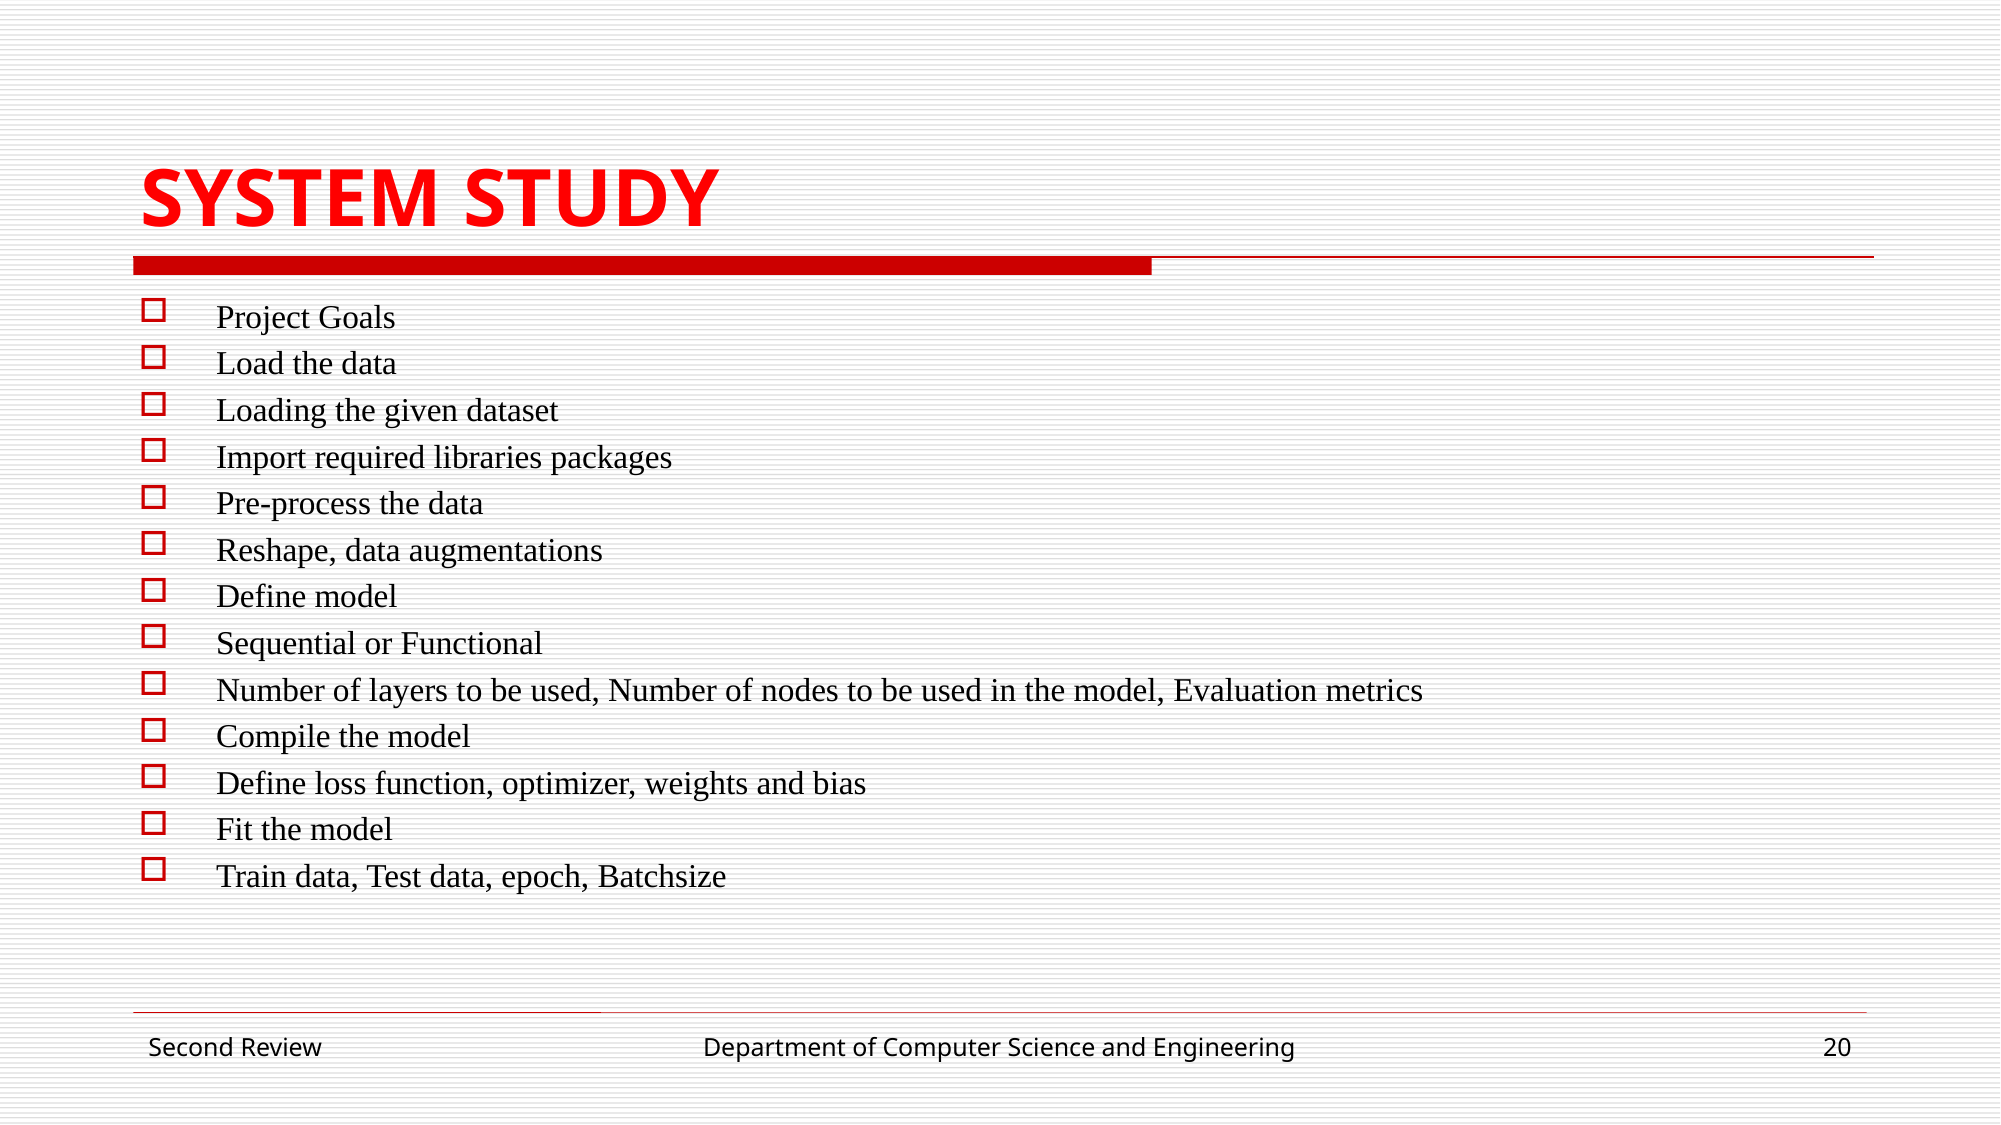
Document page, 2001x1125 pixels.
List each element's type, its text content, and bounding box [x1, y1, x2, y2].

footer Department of Computer Science and Engineering [683, 1024, 1317, 1103]
slide_number Second Review [133, 1024, 567, 1103]
slide_number 20 [1433, 1024, 1867, 1103]
title SYSTEM STUDY [125, 50, 1876, 250]
picture [0, 0, 2001, 1125]
list Project Goals Load the data Loading the given dataset Import required libraries packages Pre-process the data Reshape, data augmentations Define model Sequential or Functional Number of layers to be used, Number of nodes to be used in the model, Evaluation metrics Compile the model Define loss function, optimizer, weights and bias Fit the model Train data, Test data, epoch, Batchsize [123, 287, 1874, 988]
